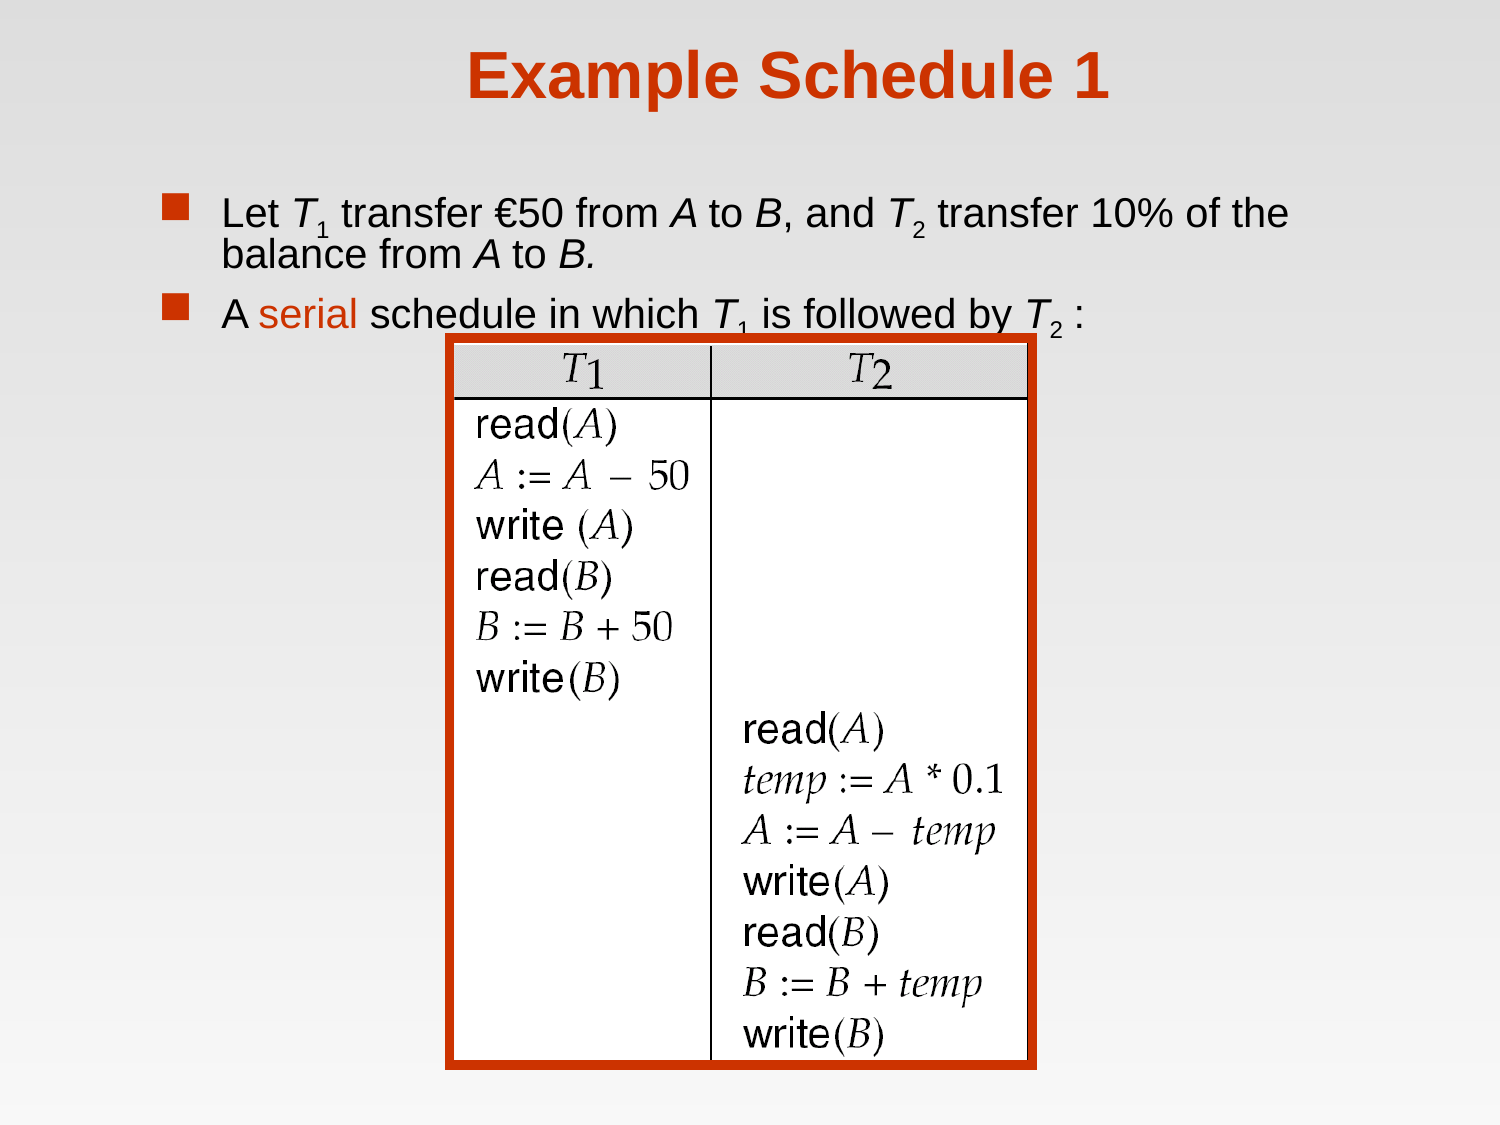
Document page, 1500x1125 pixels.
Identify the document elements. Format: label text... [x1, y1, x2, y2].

title Example Schedule 1 [125, 18, 1452, 120]
picture [454, 342, 1029, 1061]
list Let T1 transfer €50 from A to B, and T2 transfer 10% of the balance from A to B. A serial schedule in which T1 is followed by T2 : [150, 184, 1342, 379]
